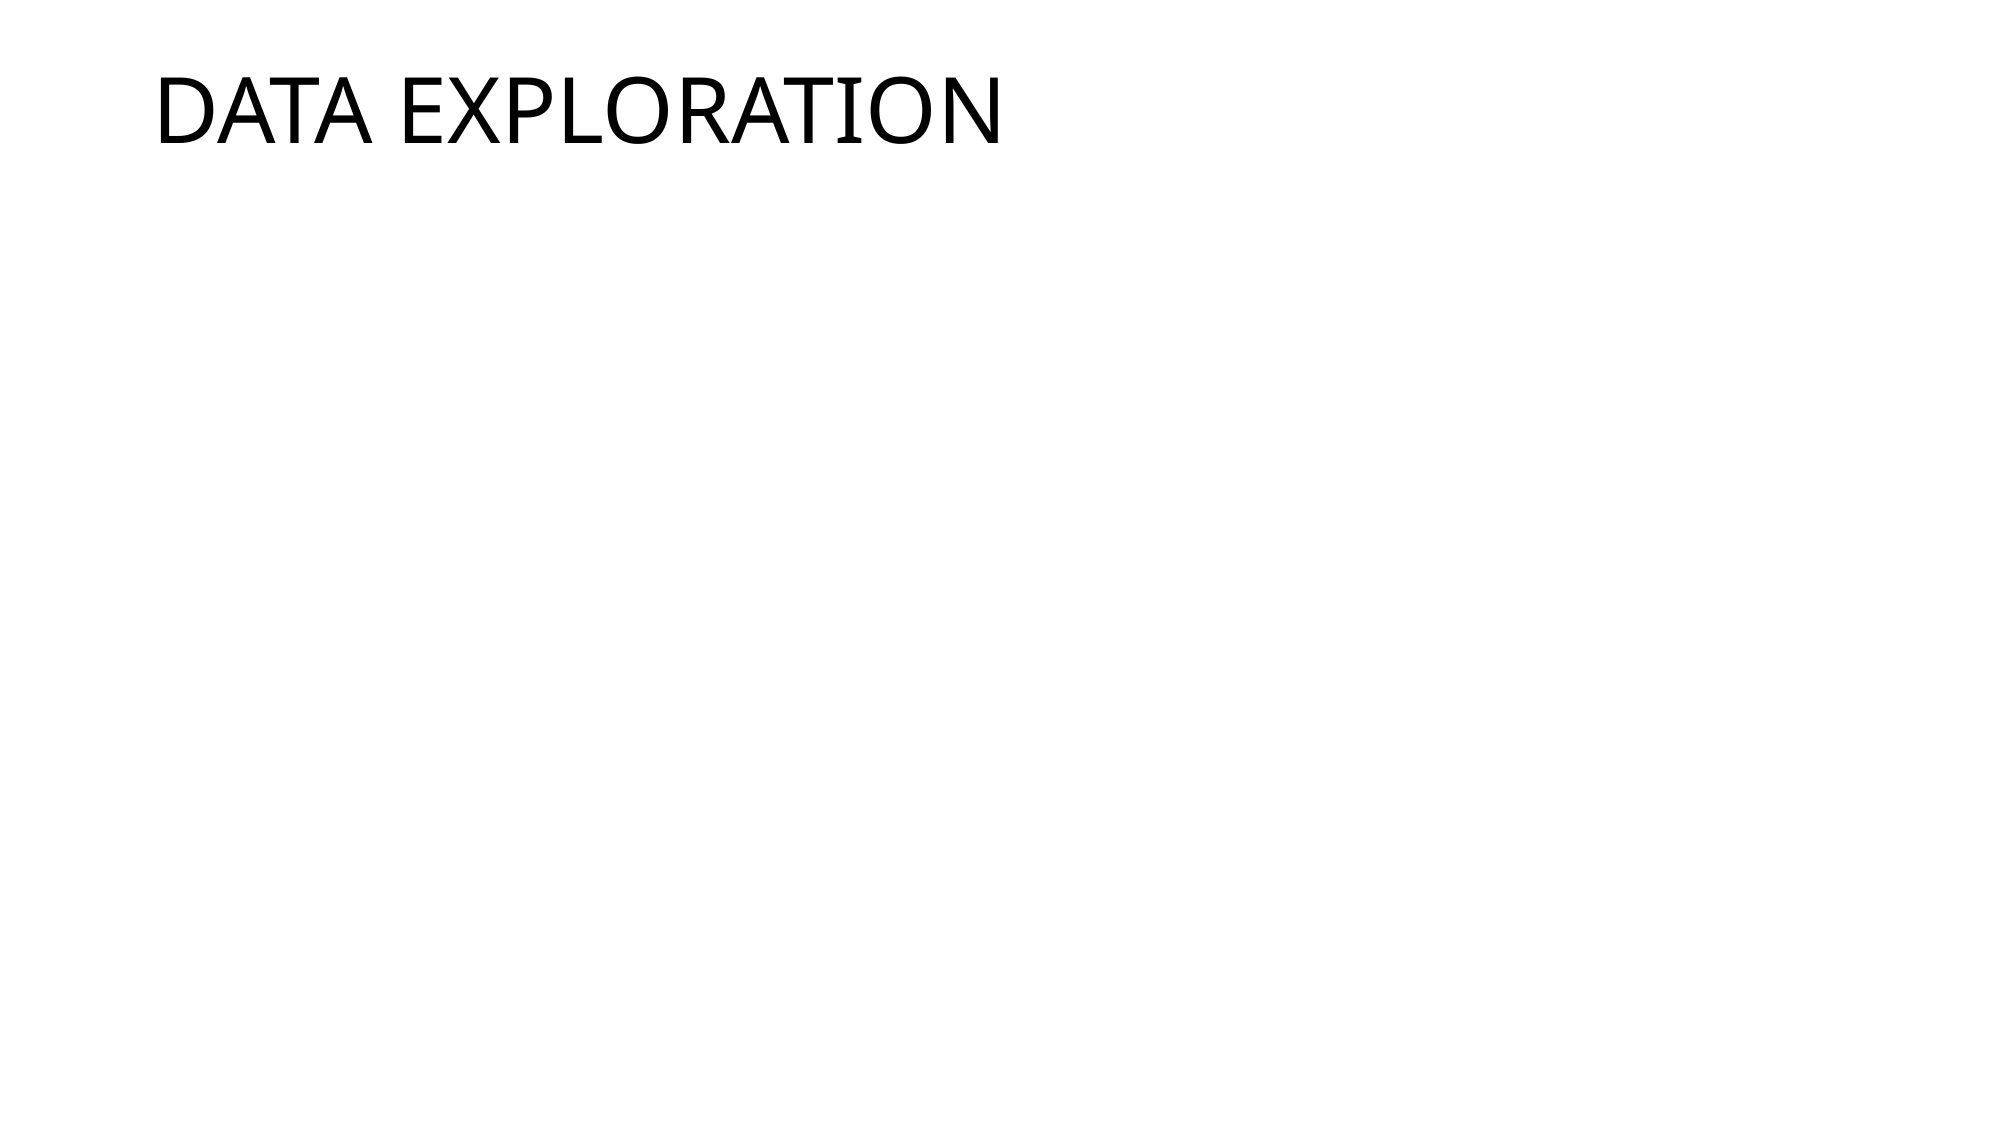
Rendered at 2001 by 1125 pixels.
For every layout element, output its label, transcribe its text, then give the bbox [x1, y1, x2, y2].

title DATA EXPLORATION [137, 59, 1863, 278]
